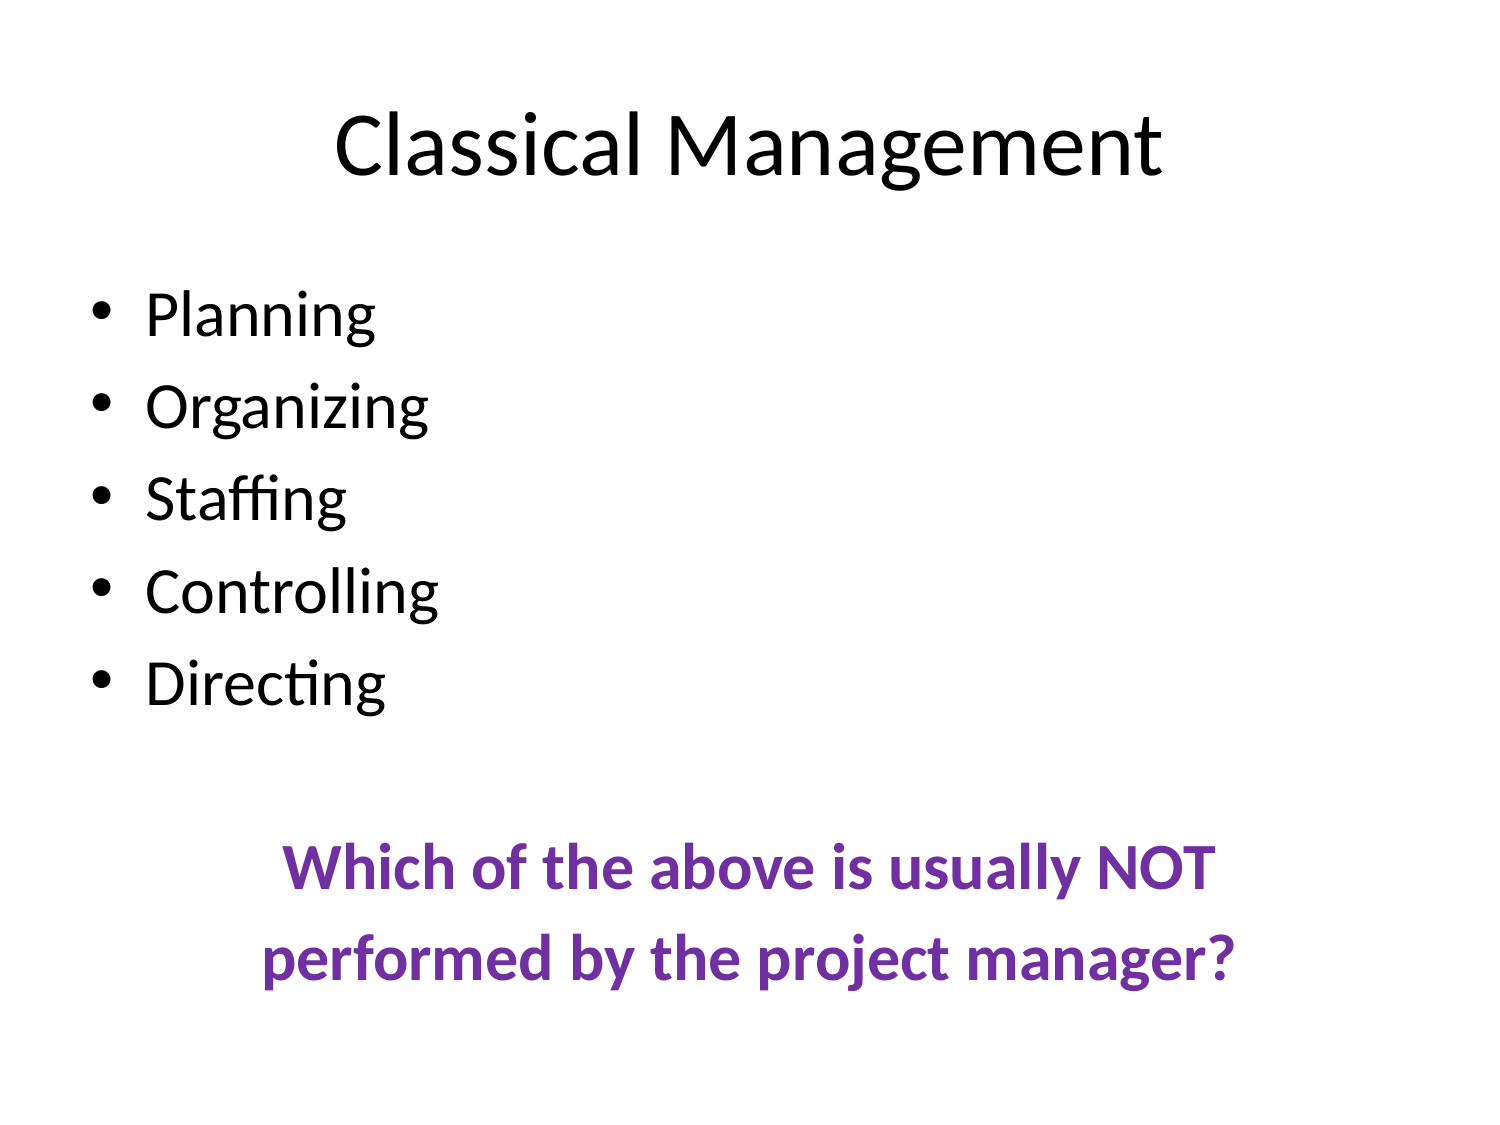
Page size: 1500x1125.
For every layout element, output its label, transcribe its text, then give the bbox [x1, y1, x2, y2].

list Planning Organizing Staffing Controlling Directing Which of the above is usually NOT performed by the project manager? [75, 262, 1425, 1005]
title Classical Management [75, 45, 1425, 233]
